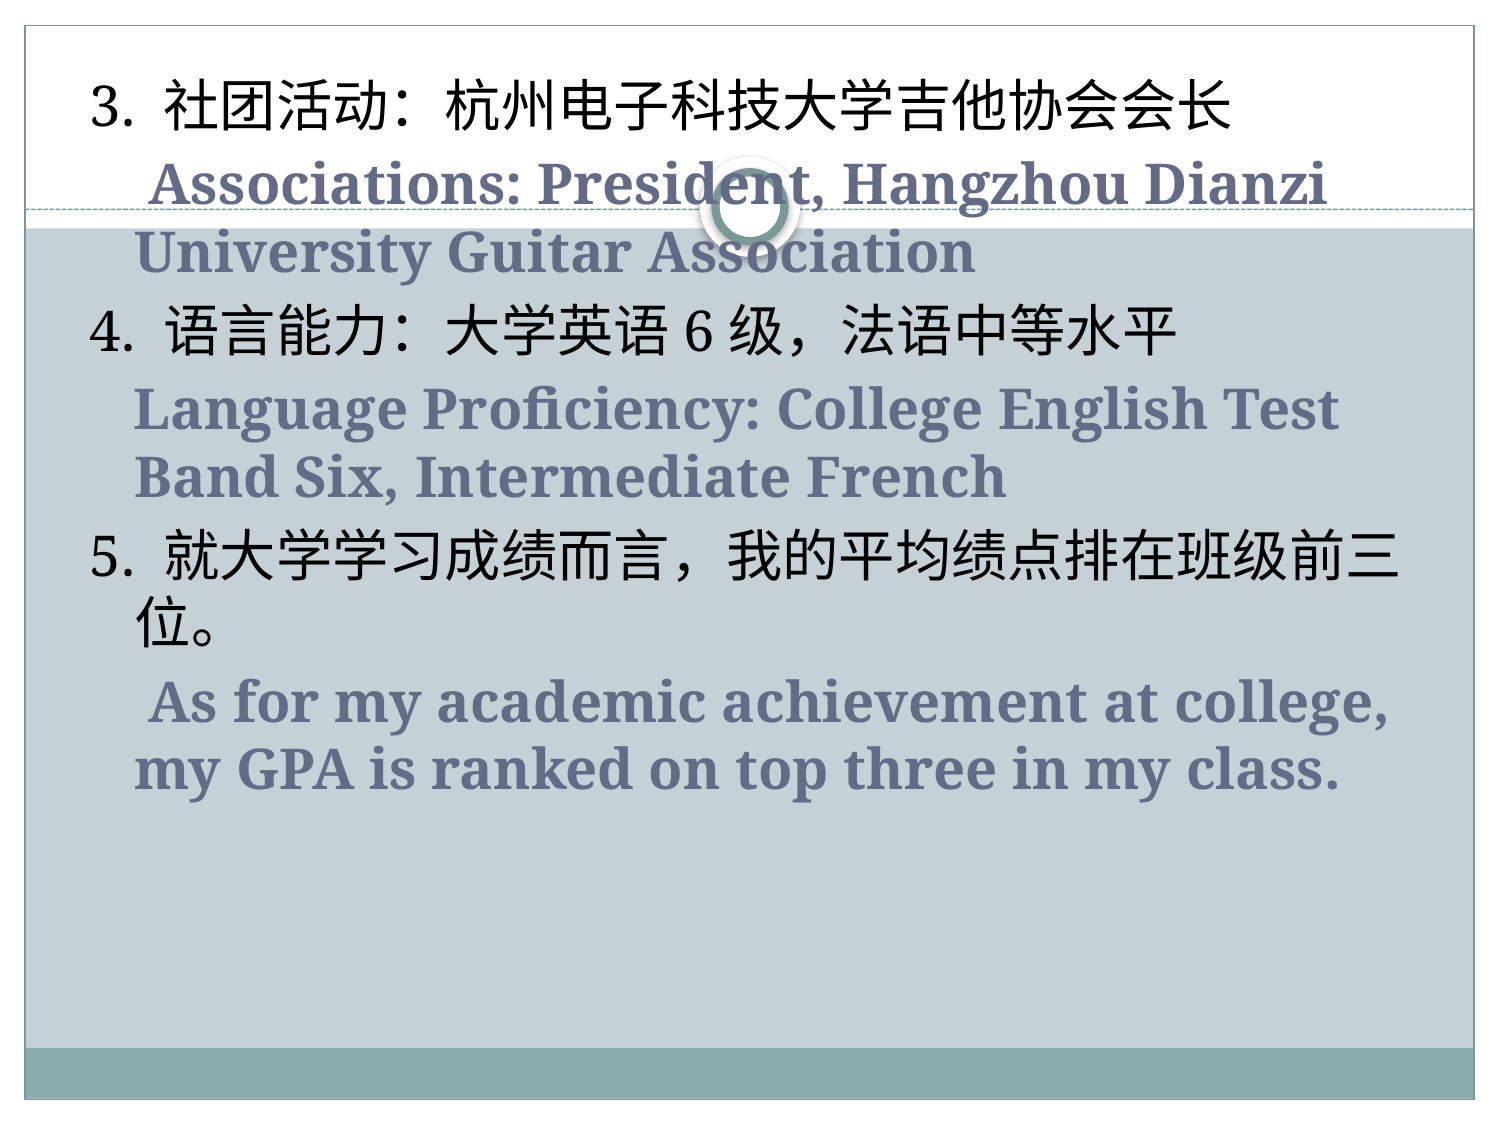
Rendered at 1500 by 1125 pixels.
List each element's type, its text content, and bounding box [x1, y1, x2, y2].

list 3. 社团活动：杭州电子科技大学吉他协会会长 Associations: President, Hangzhou Dianzi University Guitar Association 4. 语言能力：大学英语6级，法语中等水平 Language Proficiency: College English Test Band Six, Intermediate French 5. 就大学学习成绩而言，我的平均绩点排在班级前三位。 As for my academic achievement at college, my GPA is ranked on top three in my class. [75, 62, 1425, 1063]
